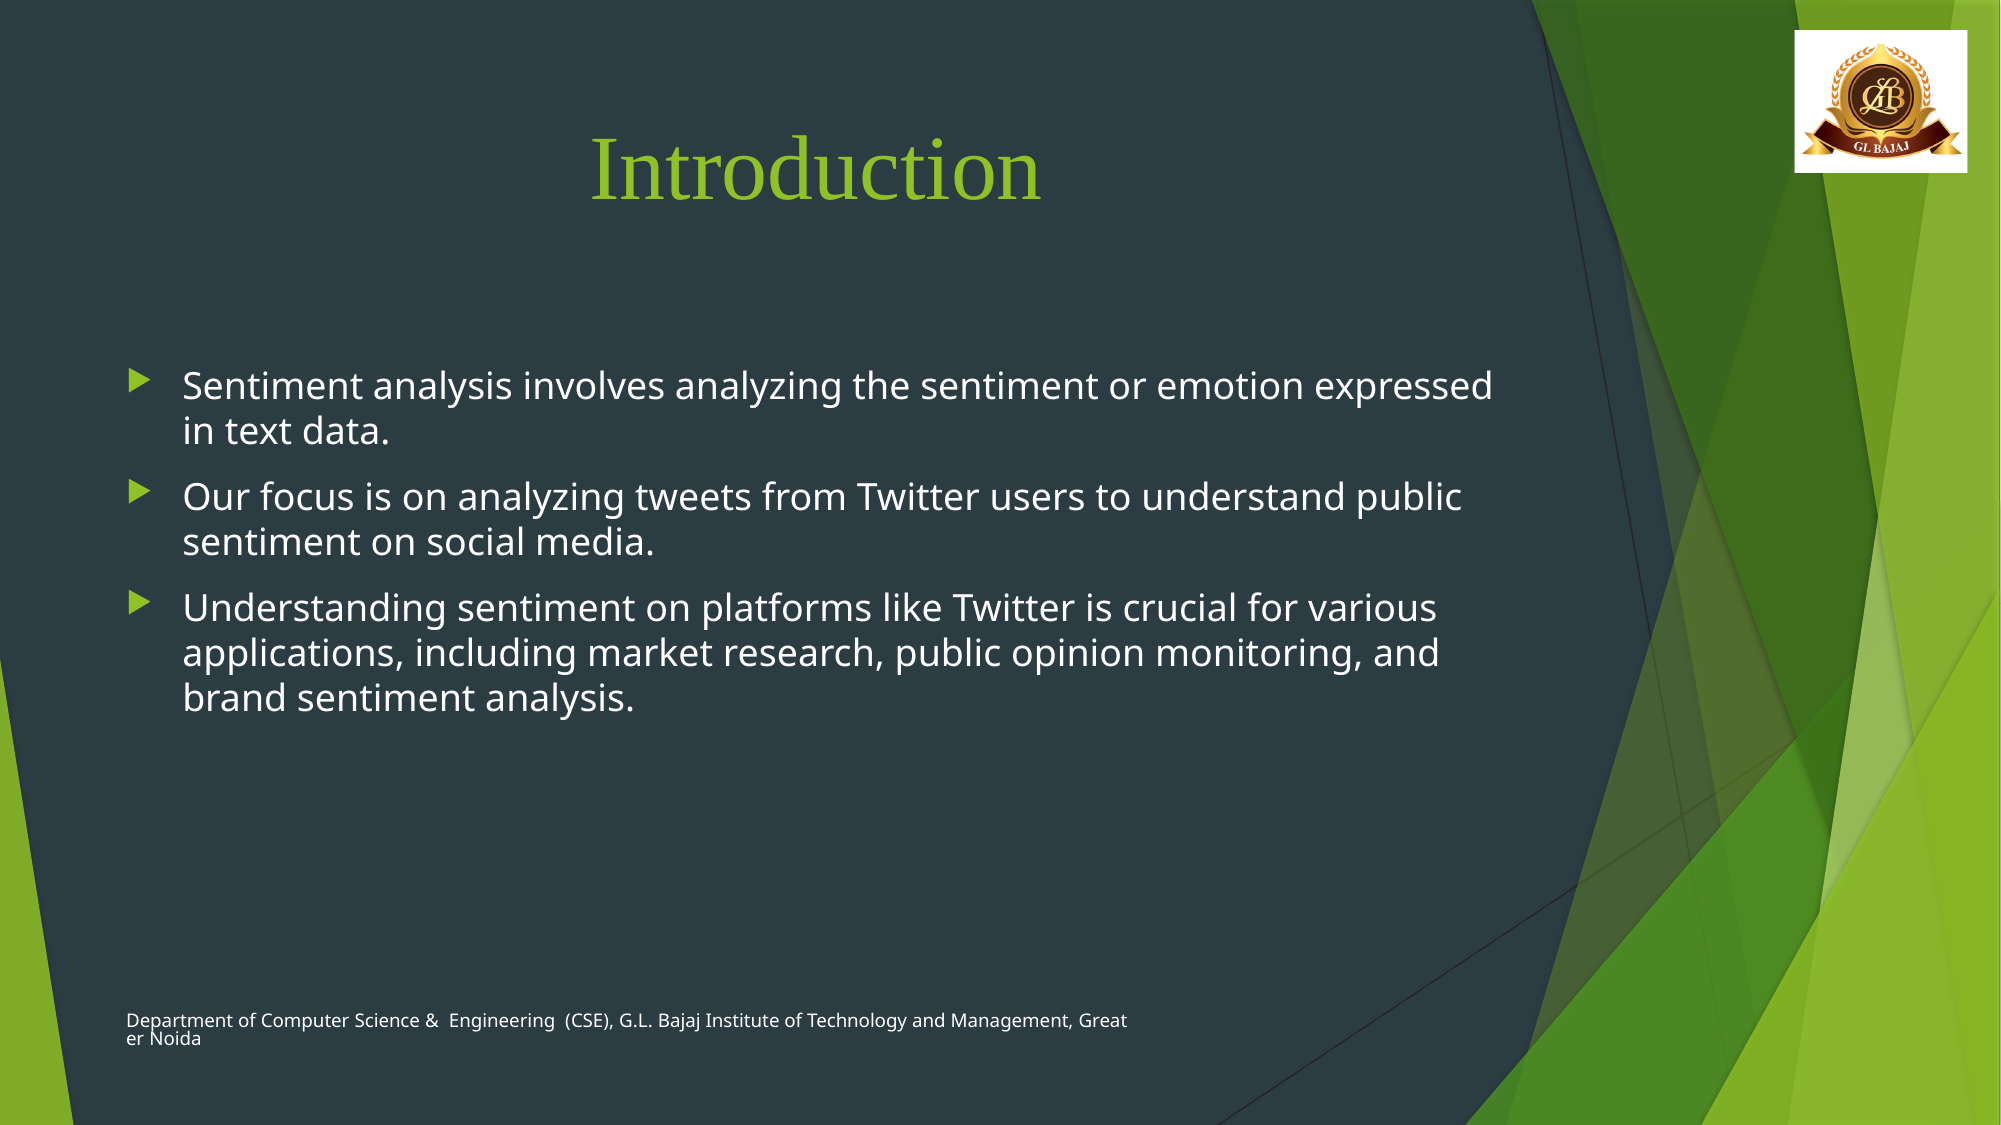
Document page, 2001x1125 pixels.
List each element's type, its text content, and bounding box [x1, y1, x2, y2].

picture [1793, 30, 1969, 174]
title Introduction [111, 99, 1522, 317]
list Sentiment analysis involves analyzing the sentiment or emotion expressed in text data. Our focus is on analyzing tweets from Twitter users to understand public sentiment on social media. Understanding sentiment on platforms like Twitter is crucial for various applications, including market research, public opinion monitoring, and brand sentiment analysis. [111, 354, 1522, 992]
footer Department of Computer Science & Engineering (CSE), G.L. Bajaj Institute of Technology and Management, Greater Noida [111, 991, 1145, 1051]
